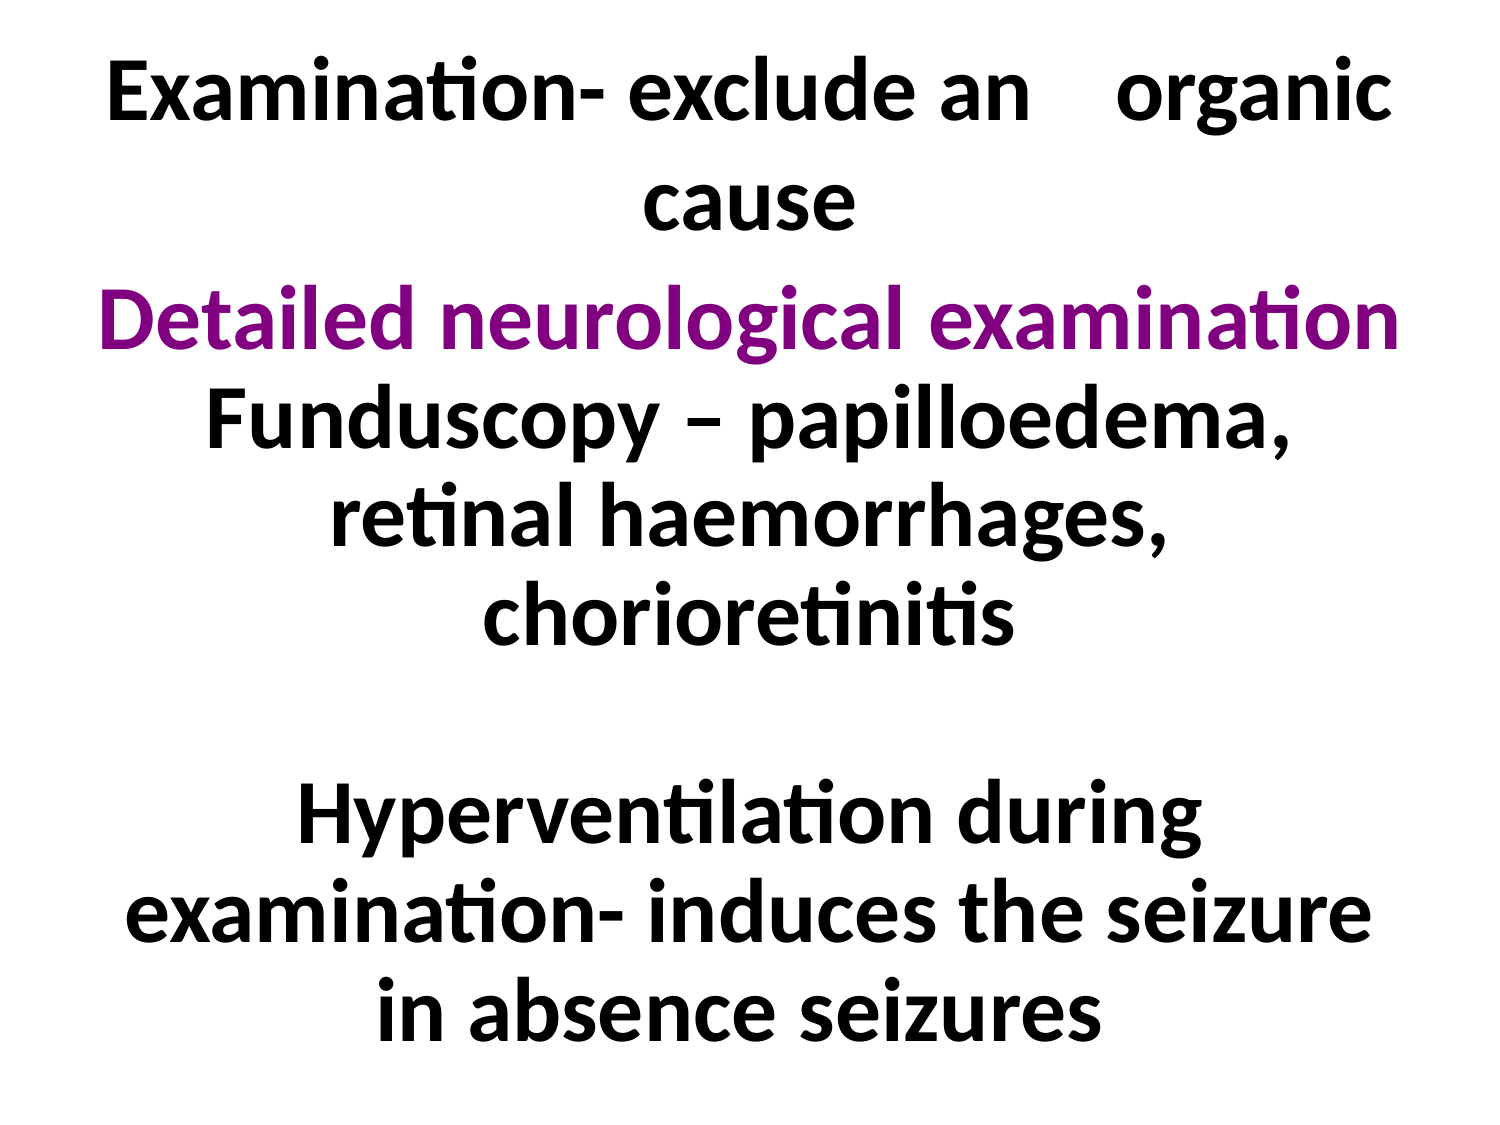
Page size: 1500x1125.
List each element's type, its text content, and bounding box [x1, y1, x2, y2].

list Detailed neurological examination Funduscopy – papilloedema, retinal haemorrhages, chorioretinitis Hyperventilation during examination- induces the seizure in absence seizures [75, 262, 1425, 1005]
title Examination- exclude an organic cause [75, 45, 1425, 233]
